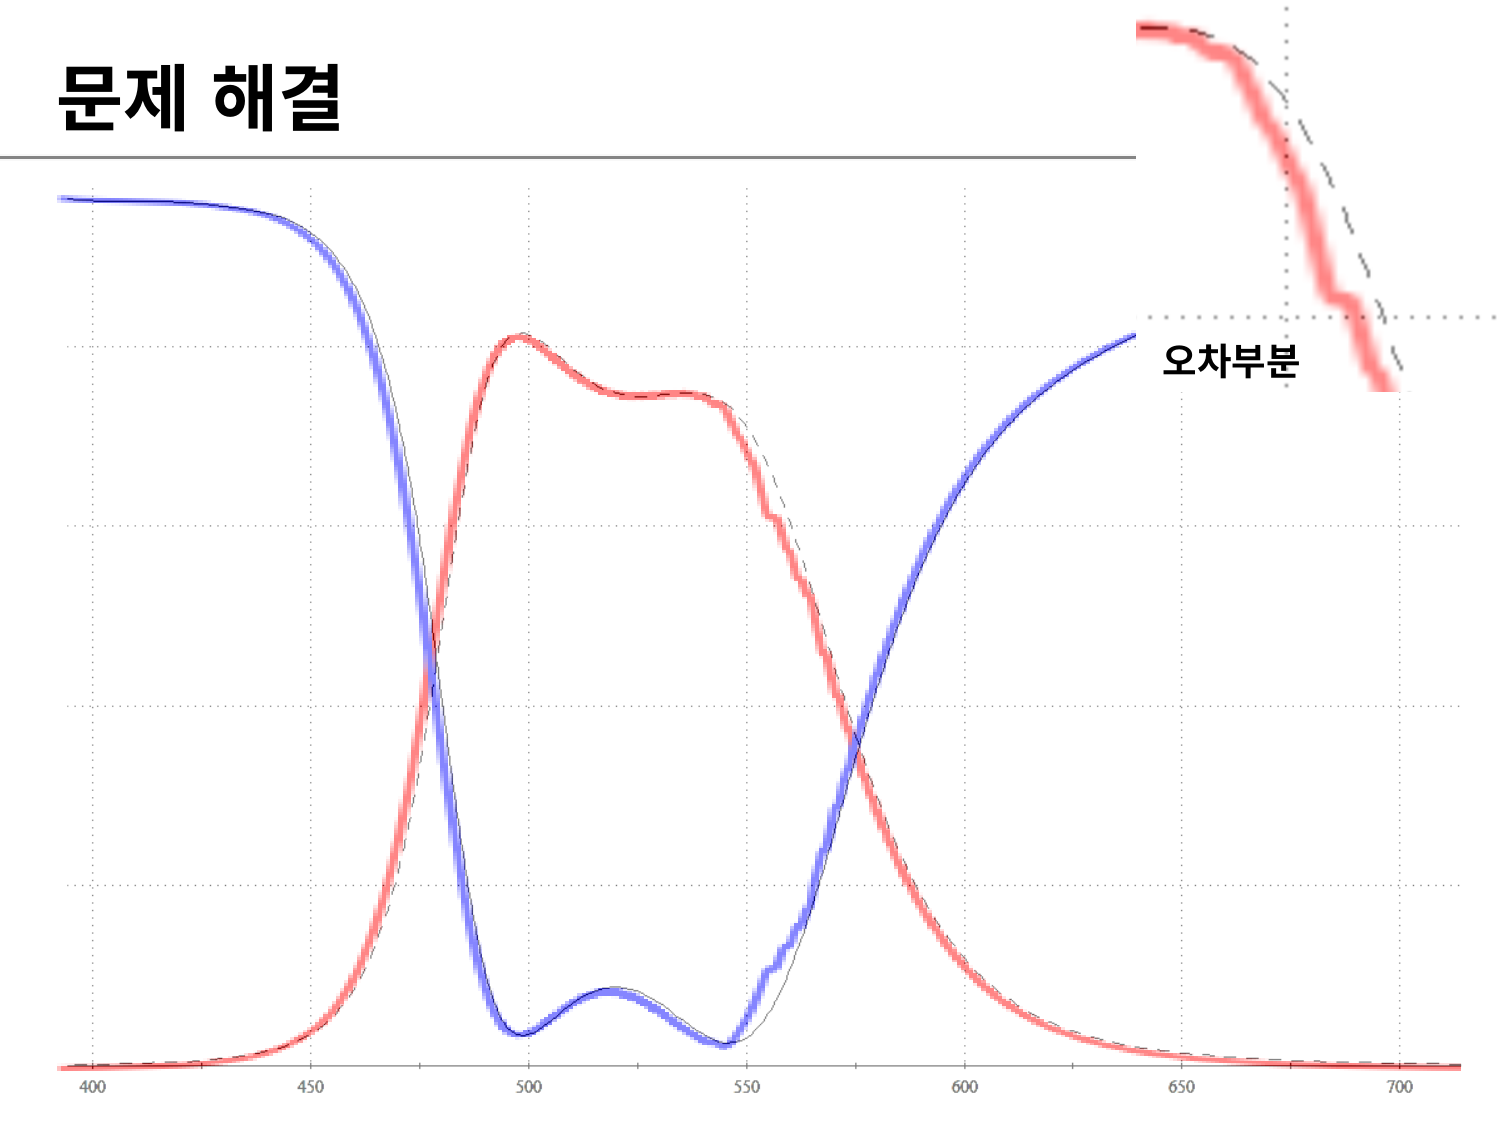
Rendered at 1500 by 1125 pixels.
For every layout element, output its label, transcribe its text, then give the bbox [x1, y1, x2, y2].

text_box 문제 해결 [41, 42, 526, 149]
picture [67, 5, 1500, 1096]
text_box [0, 148, 1130, 1097]
